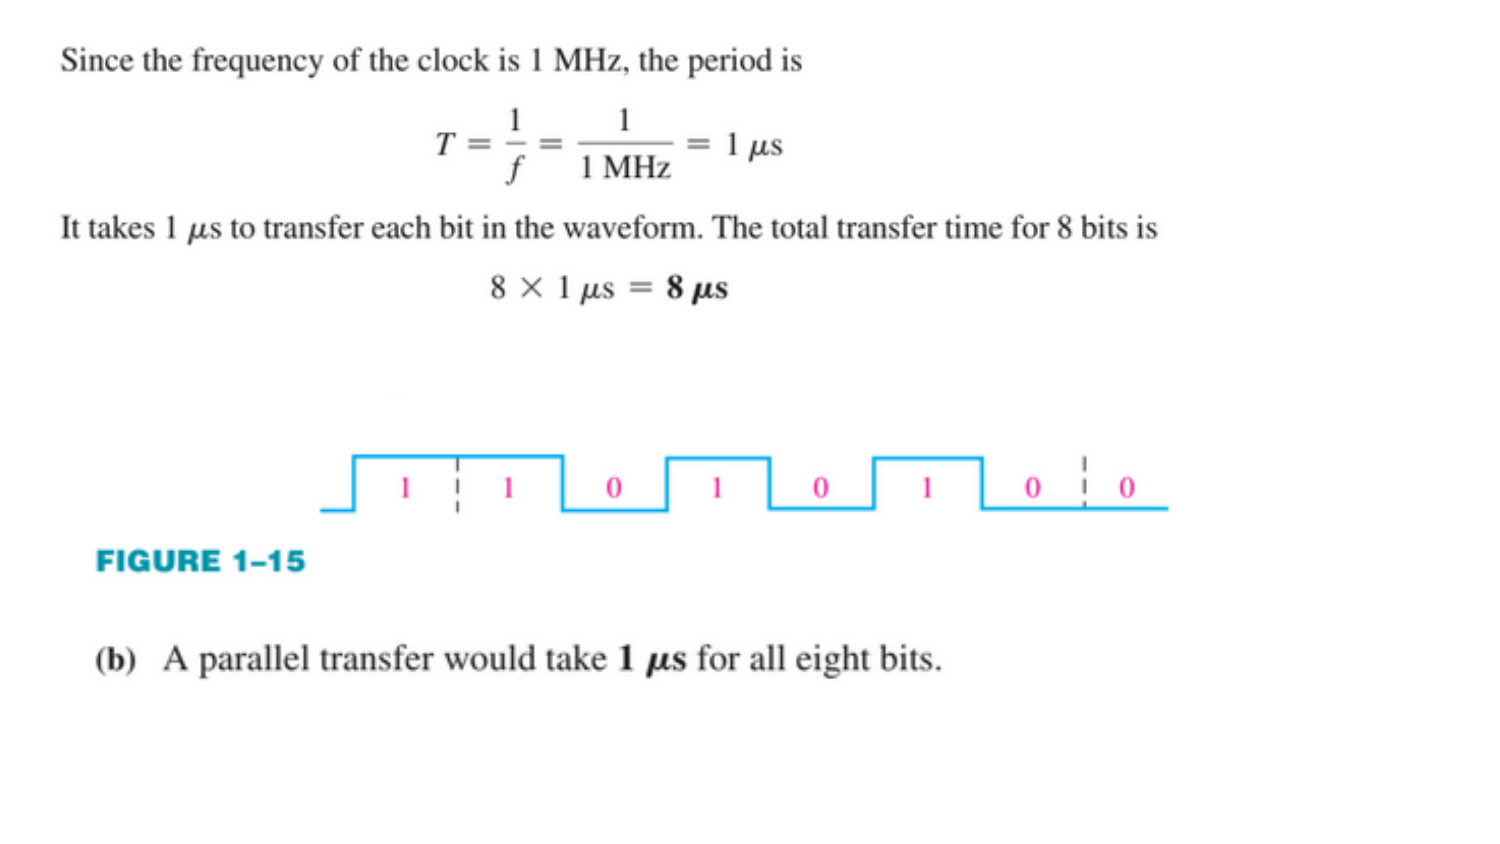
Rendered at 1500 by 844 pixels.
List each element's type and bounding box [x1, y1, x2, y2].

picture [50, 37, 1201, 364]
picture [67, 398, 1201, 702]
